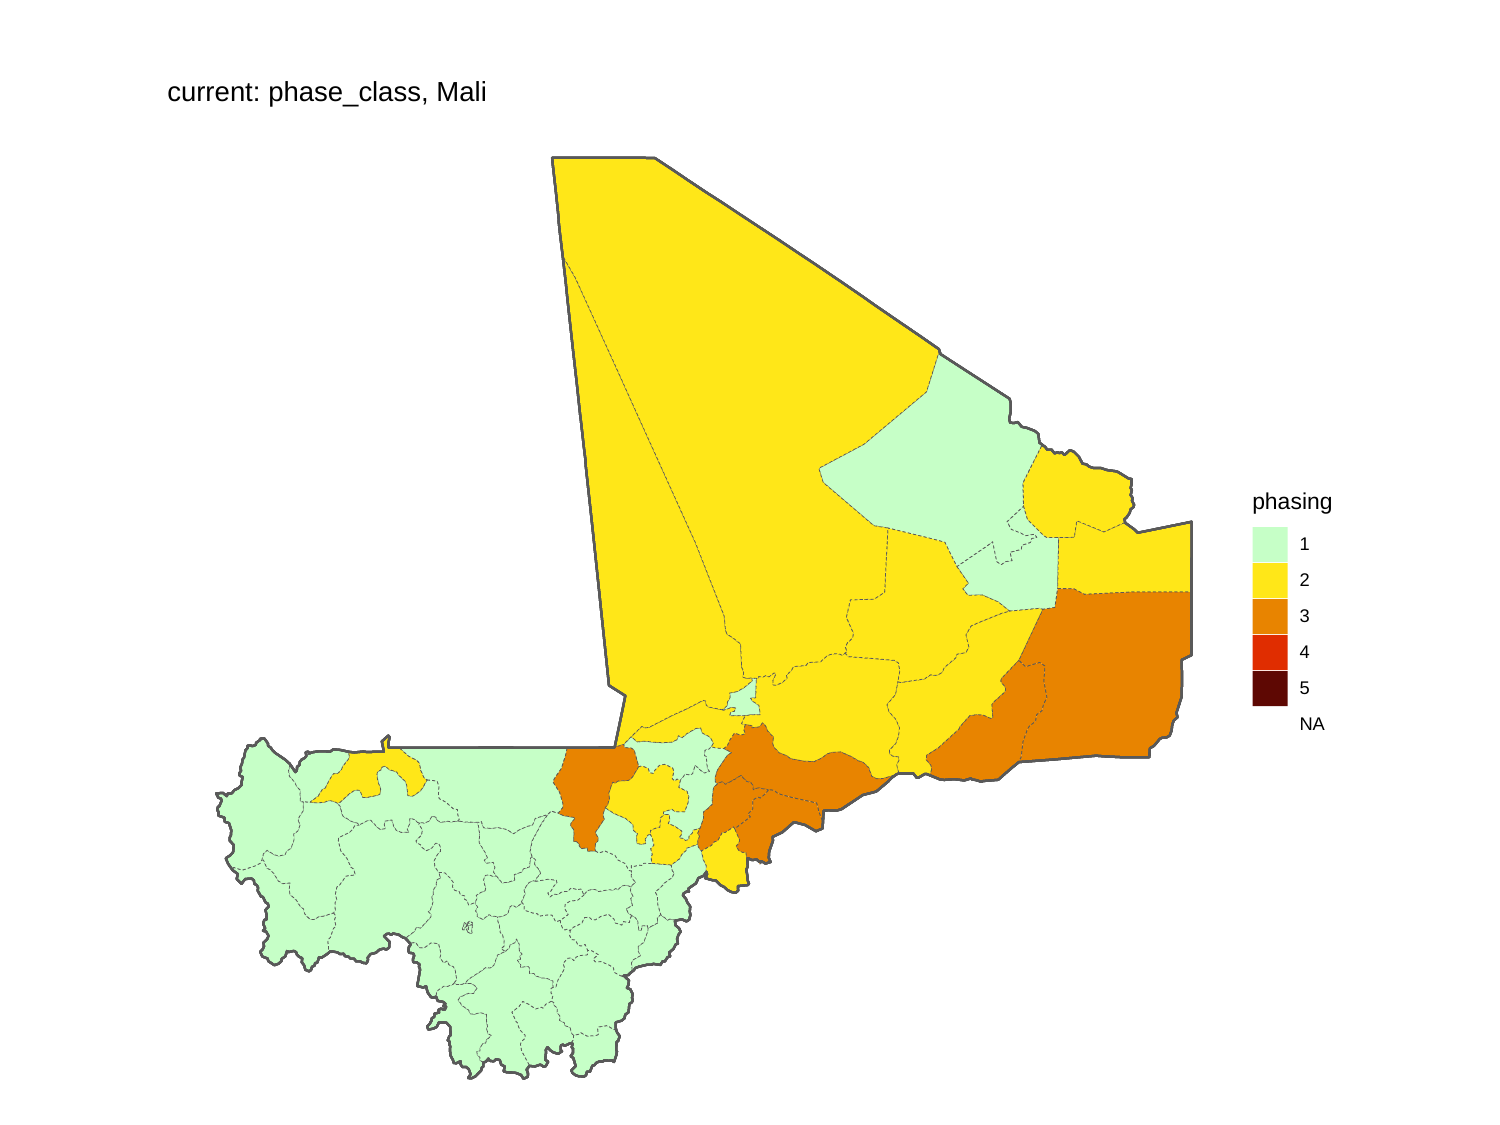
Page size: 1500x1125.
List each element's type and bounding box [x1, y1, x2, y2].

text_box [74, 74, 1426, 1125]
